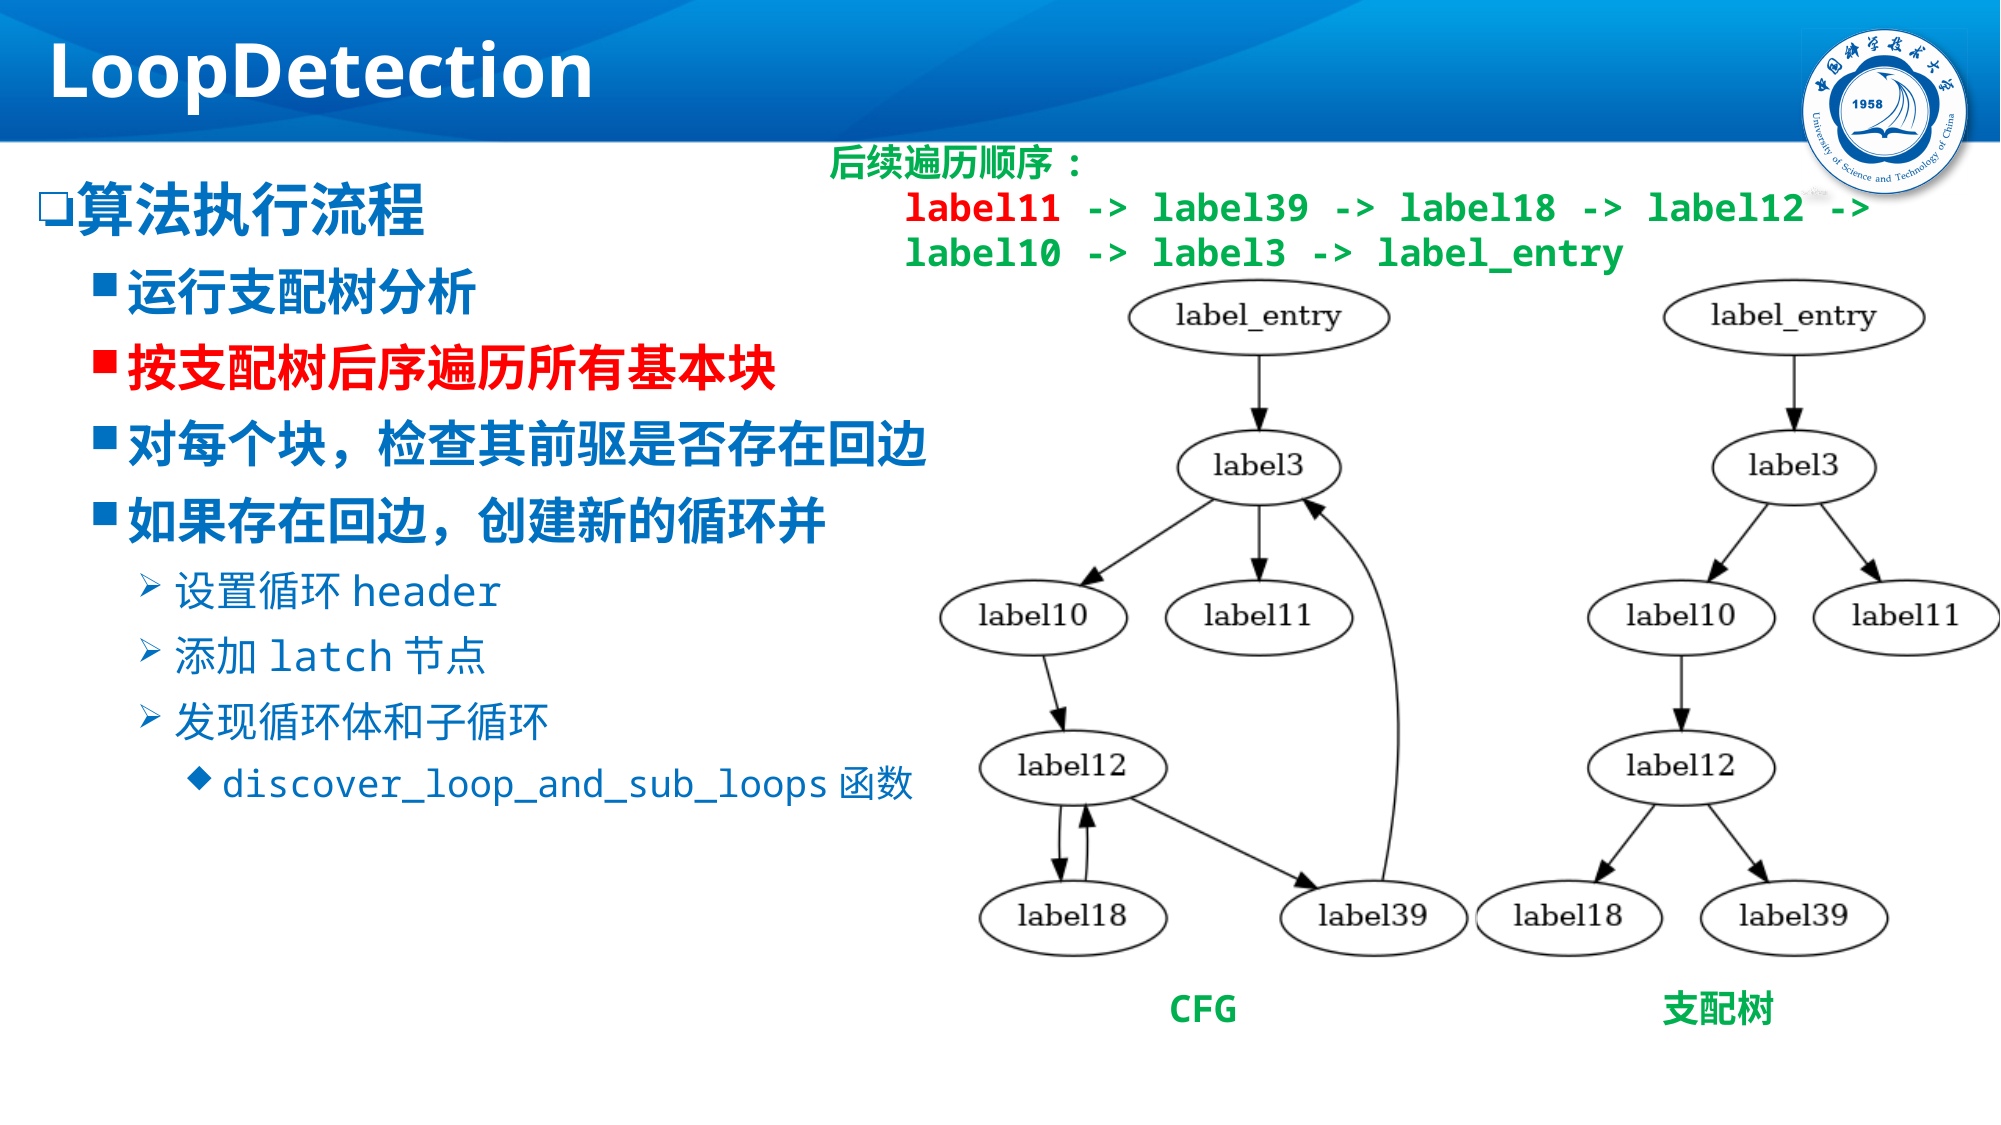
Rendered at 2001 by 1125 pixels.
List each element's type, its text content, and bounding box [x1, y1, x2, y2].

picture [0, 0, 2000, 173]
picture [932, 272, 2000, 965]
text_box 后续遍历顺序: label11 -> label39 -> label18 -> label12 -> label10 -> label3 -> label_entry [814, 131, 1803, 273]
title LoopDetection [32, 22, 1619, 124]
picture [39, 192, 73, 226]
text_box CFG [1154, 977, 1255, 1035]
text_box 支配树 [1647, 977, 1747, 1035]
list 算法执行流程 运行支配树分析 按支配树后序遍历所有基本块 对每个块，检查其前驱是否存在回边 如果存在回边，创建新的循环并 设置循环header 添加latch节点 发现循环体和子循环 discover_loop_and_sub_loops函数 [24, 173, 1977, 1093]
